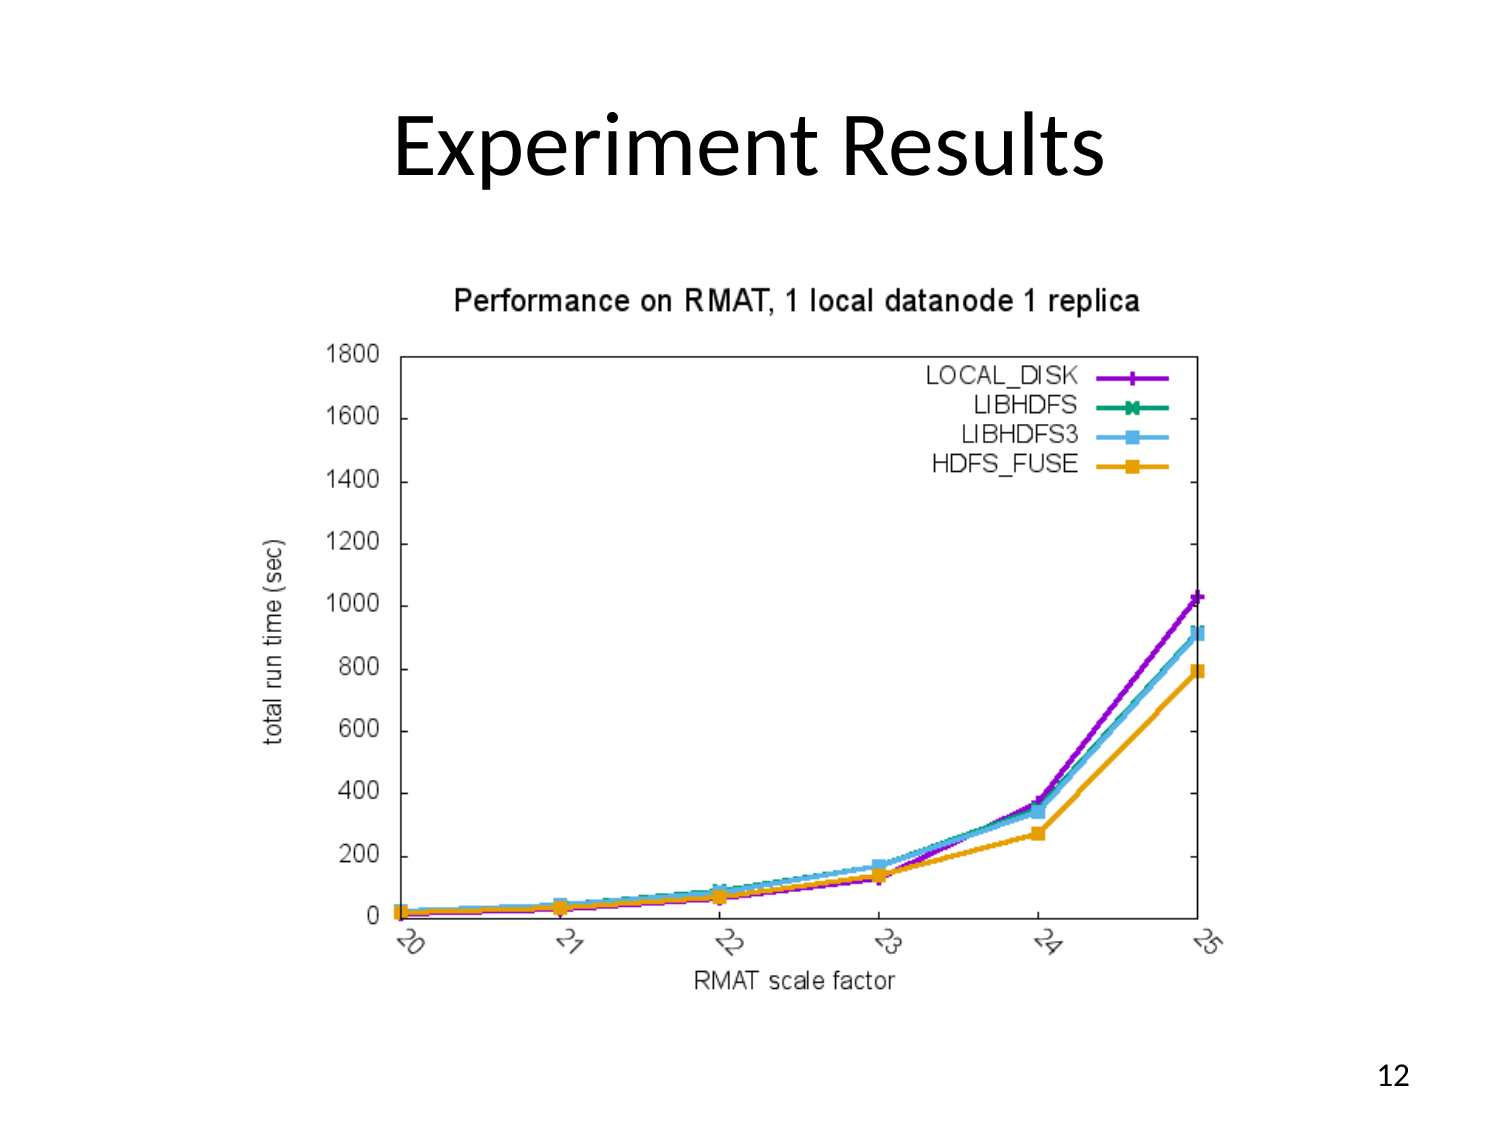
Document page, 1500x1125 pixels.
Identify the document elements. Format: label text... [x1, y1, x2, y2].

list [254, 262, 1246, 1006]
slide_number 12 [1074, 1042, 1425, 1103]
title Experiment Results [75, 45, 1425, 233]
